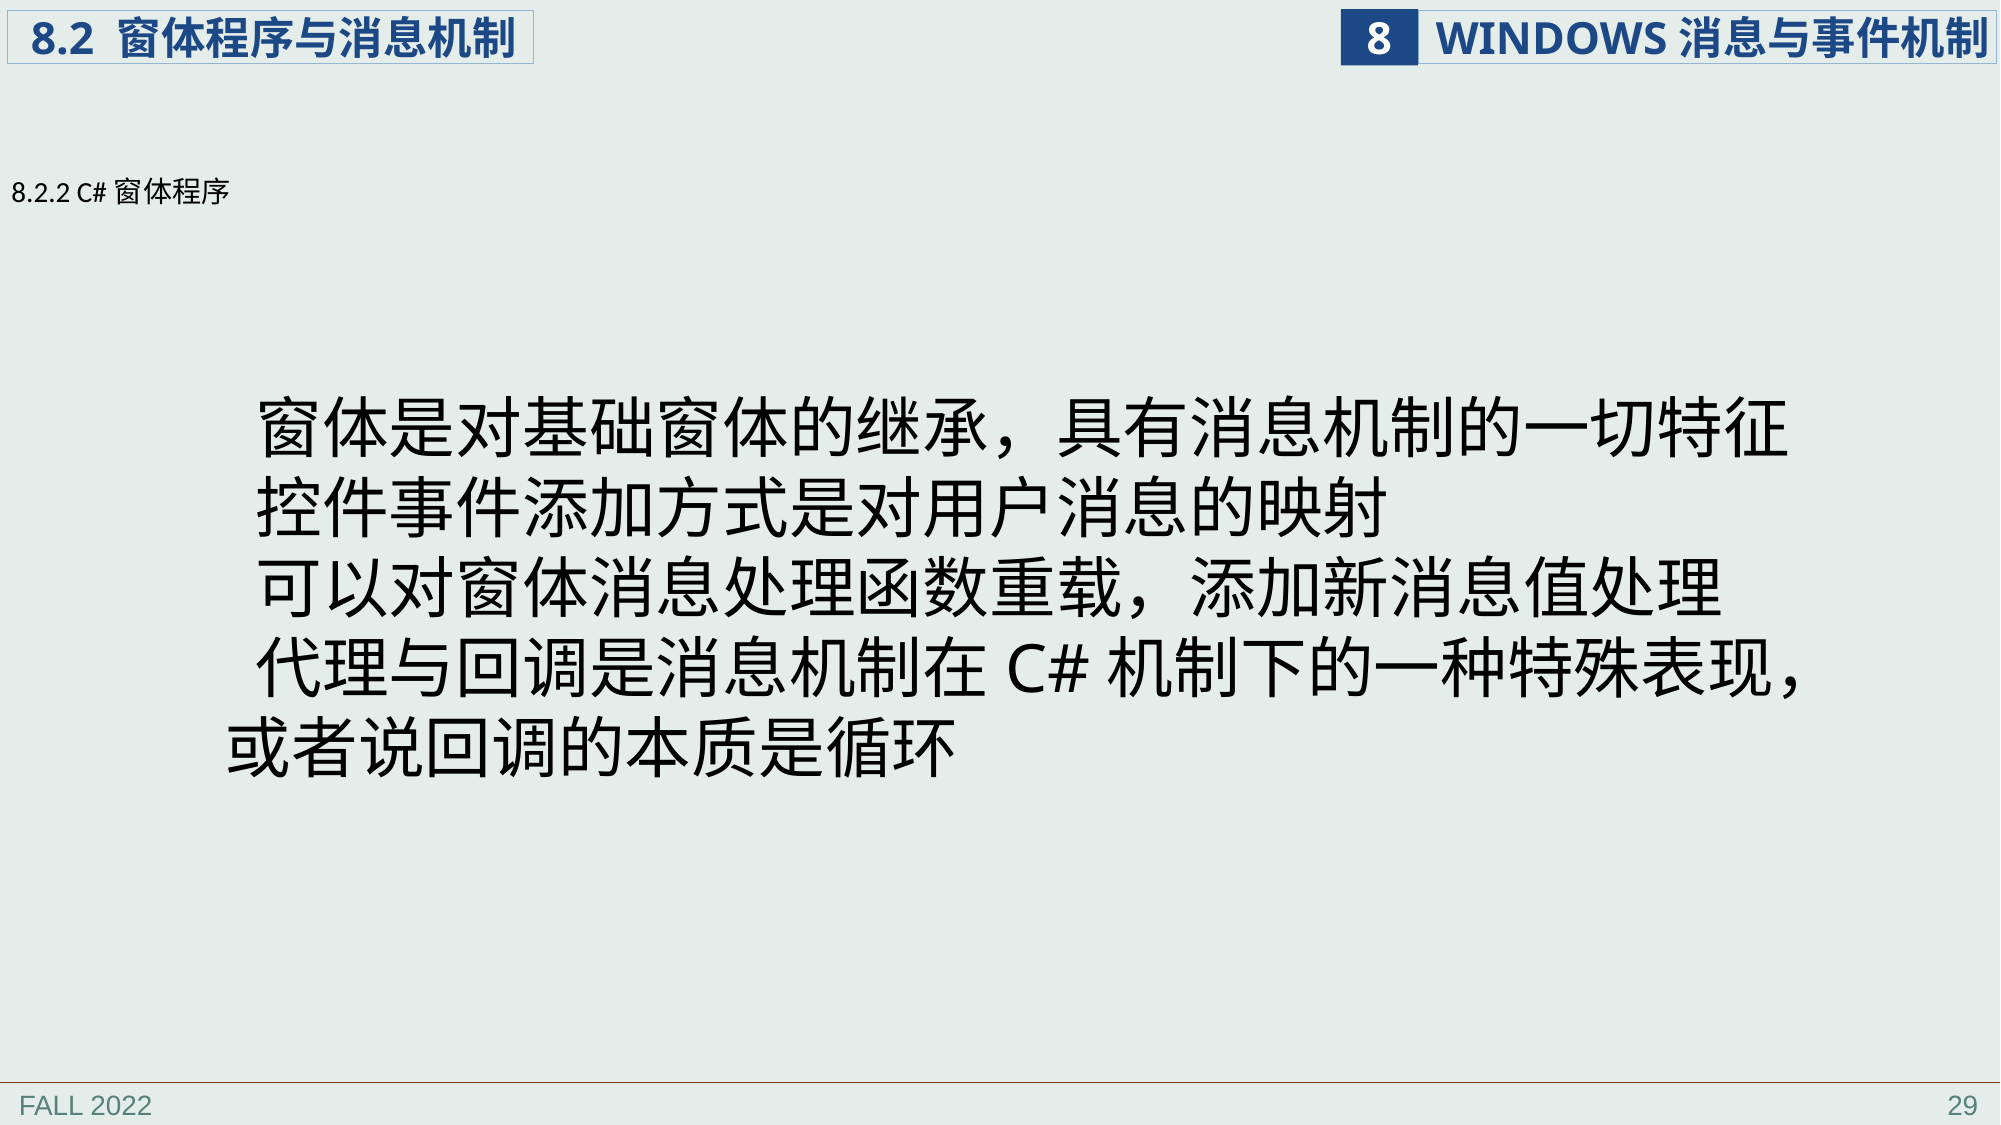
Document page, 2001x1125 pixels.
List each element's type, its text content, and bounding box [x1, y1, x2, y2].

title 8.2.2 C#窗体程序 [0, 120, 1411, 260]
list 窗体是对基础窗体的继承，具有消息机制的一切特征 控件事件添加方式是对用户消息的映射 可以对窗体消息处理函数重载，添加新消息值处理 代理与回调是消息机制在C#机制下的一种特殊表现，或者说回调的本质是循环 [213, 380, 1904, 1108]
